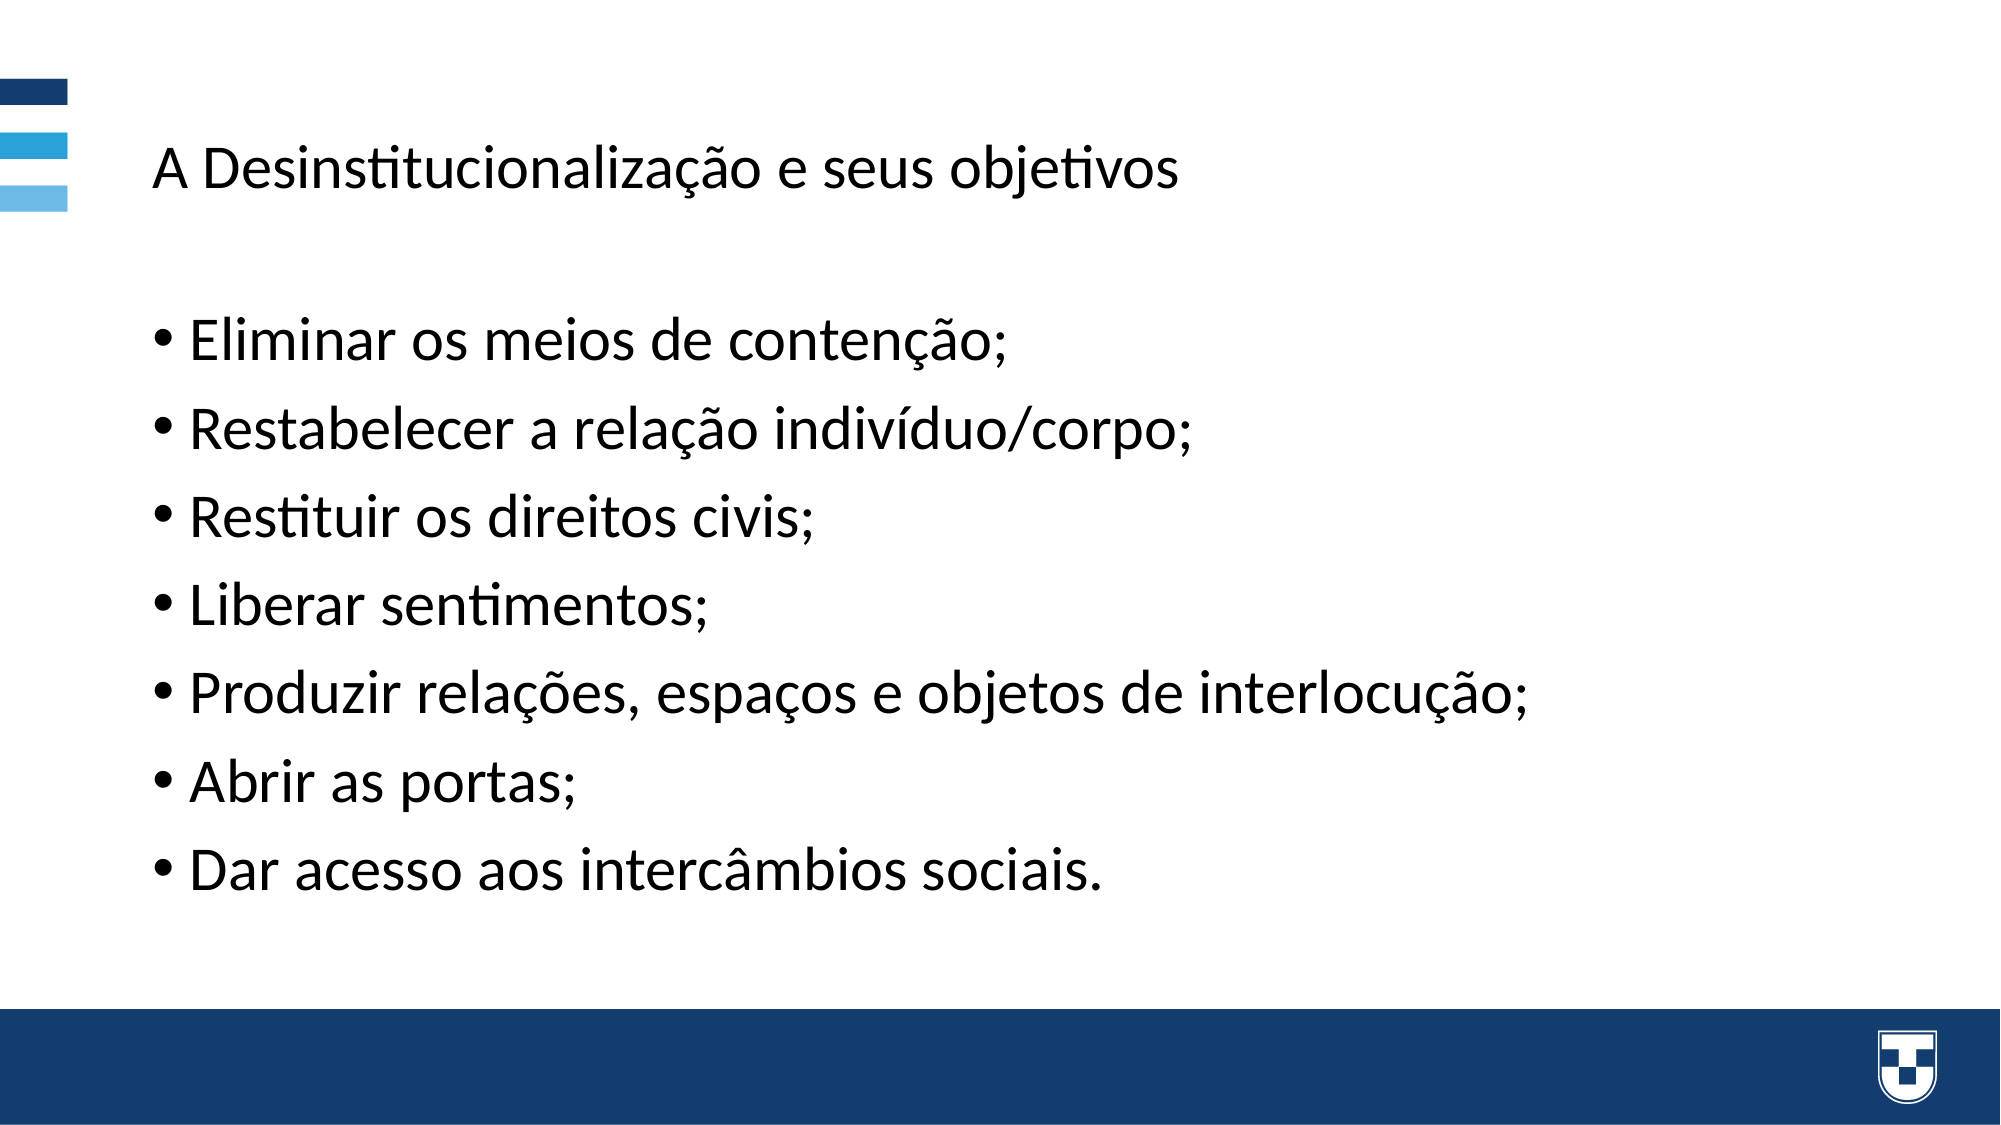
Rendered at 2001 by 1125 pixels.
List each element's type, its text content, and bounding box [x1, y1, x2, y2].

list Eliminar os meios de contenção; Restabelecer a relação indivíduo/corpo; Restituir os direitos civis; Liberar sentimentos; Produzir relações, espaços e objetos de interlocução; Abrir as portas; Dar acesso aos intercâmbios sociais. [137, 299, 1863, 1014]
picture [0, 0, 2000, 1125]
title A Desinstitucionalização e seus objetivos [137, 59, 1863, 278]
